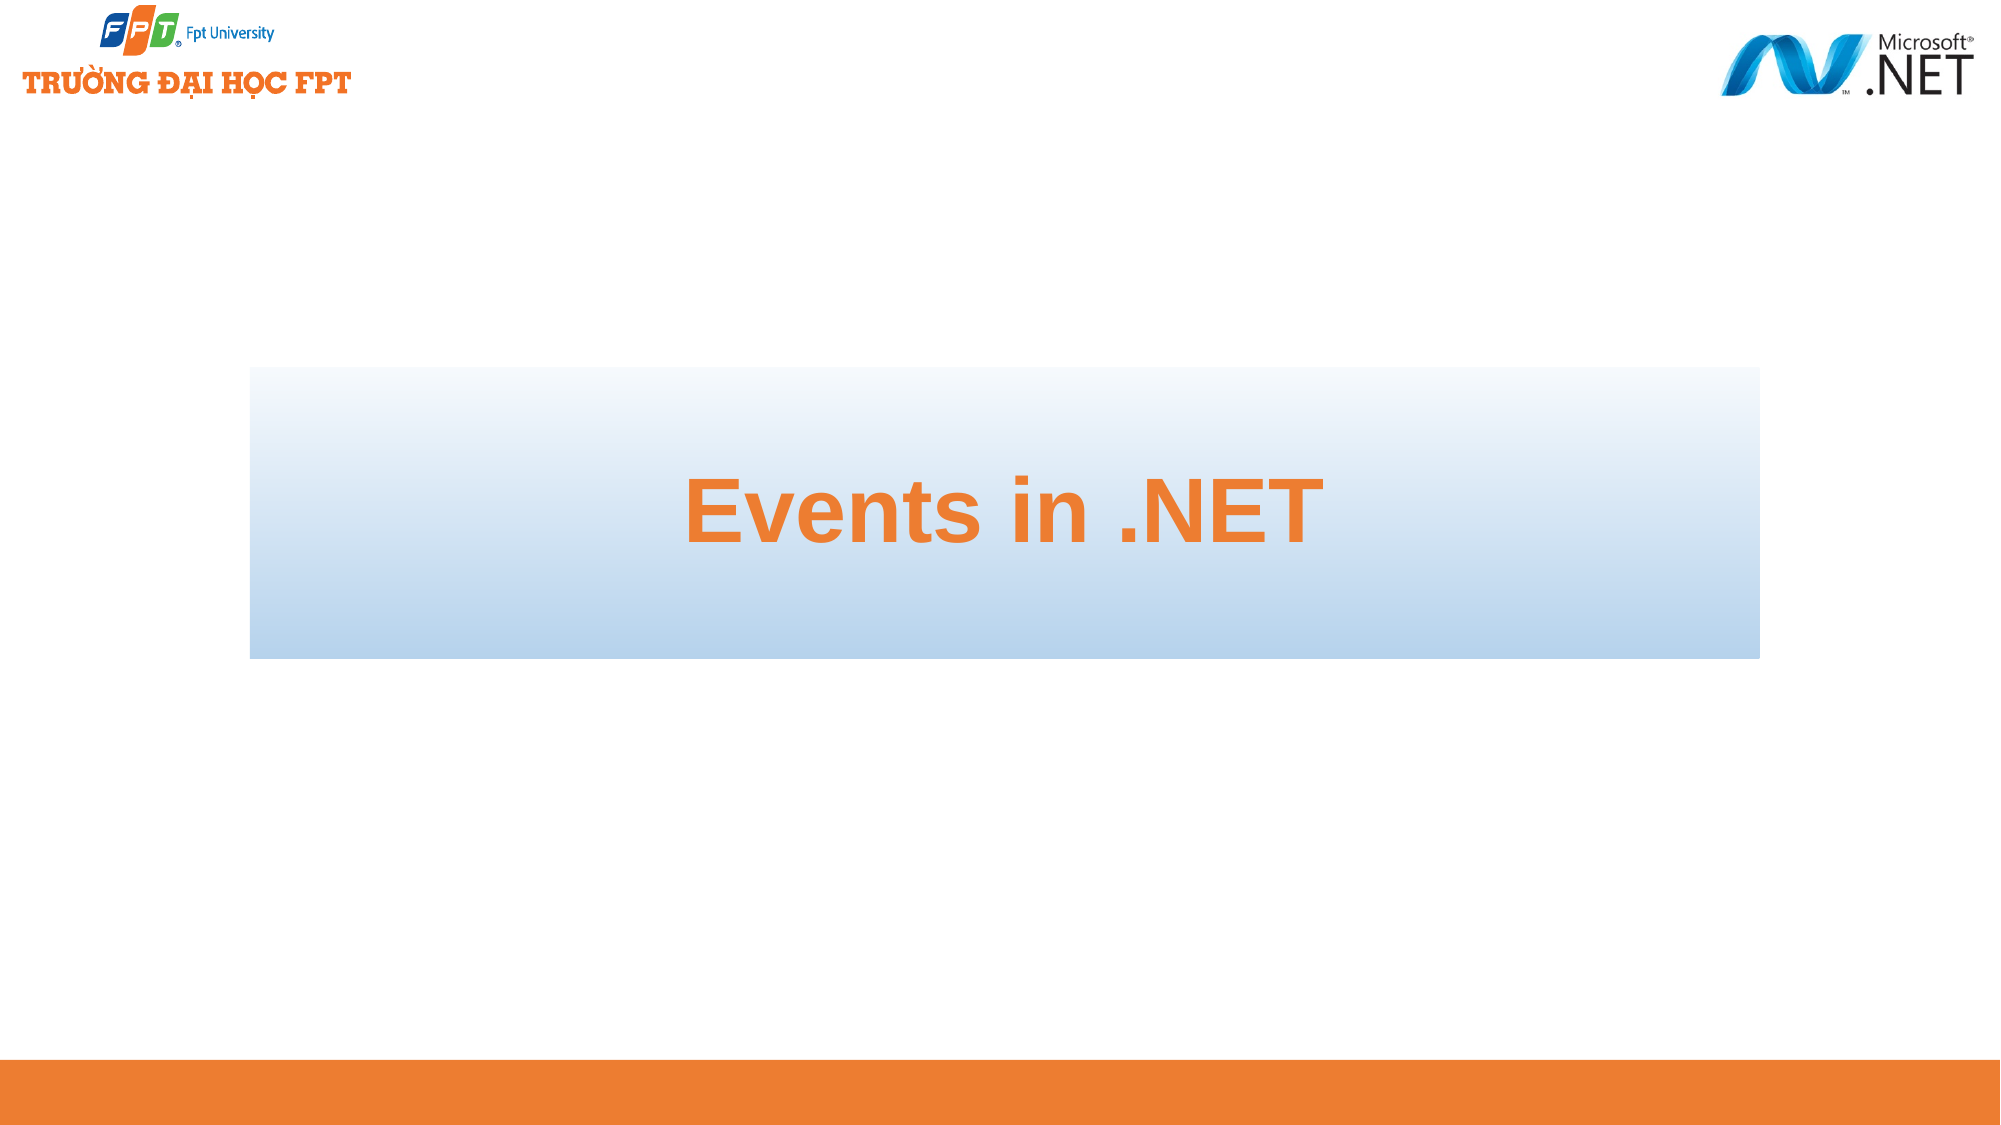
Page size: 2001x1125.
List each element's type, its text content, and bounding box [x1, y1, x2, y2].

title Events in .NET [249, 367, 1760, 659]
picture [1685, 0, 2001, 129]
